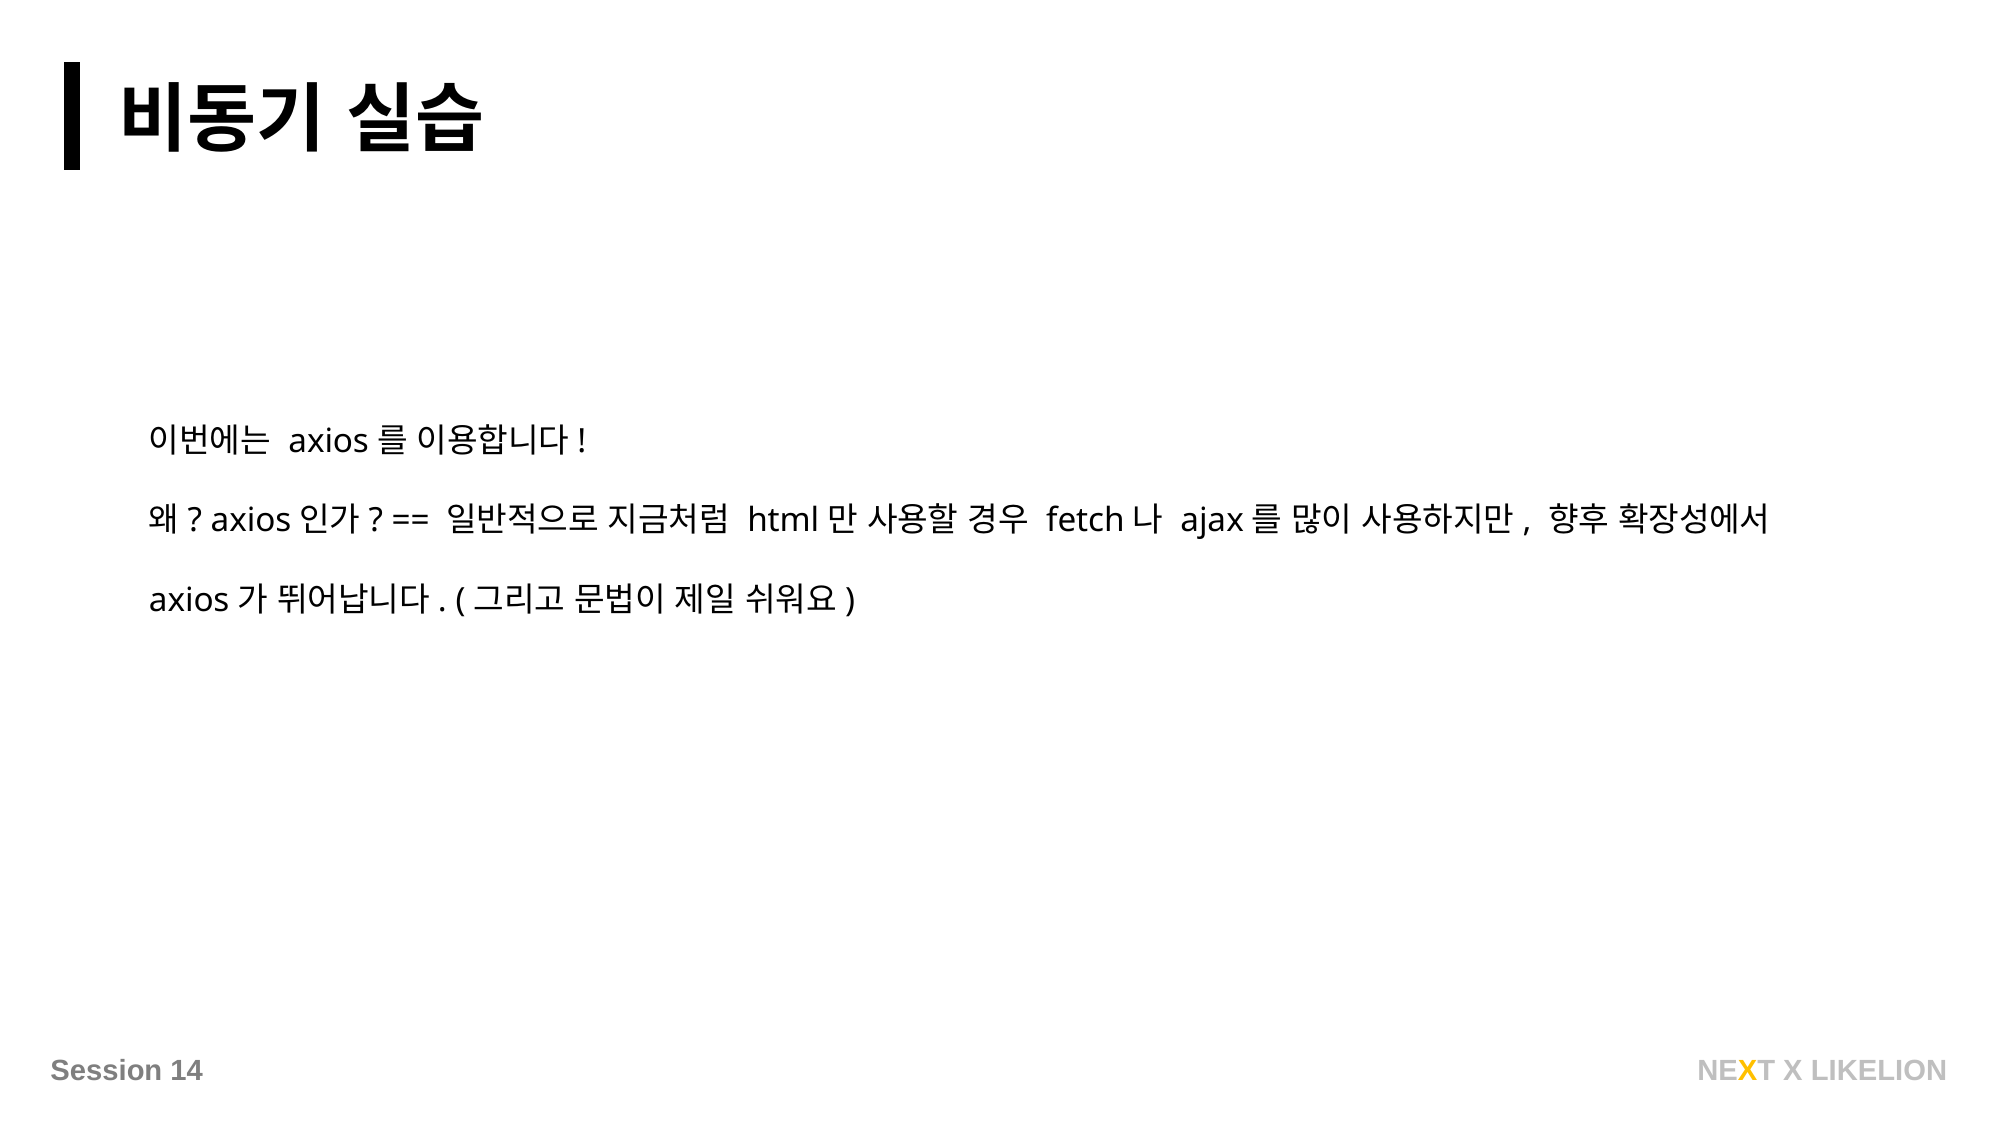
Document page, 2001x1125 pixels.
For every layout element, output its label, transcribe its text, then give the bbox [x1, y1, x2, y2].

text_box NEXT X LIKELION [1682, 1044, 1965, 1095]
text_box [64, 63, 80, 170]
text_box Session 14 [35, 1044, 318, 1095]
text_box 비동기 실습 [103, 63, 942, 169]
text_box 이번에는 axios를 이용합니다! 왜? axios인가? == 일반적으로 지금처럼 html만 사용할 경우 fetch나 ajax를 많이 사용하지만, 향후 확장성에서 axios가 뛰어납니다. (그리고 문법이 제일 쉬워요) [134, 371, 1819, 626]
